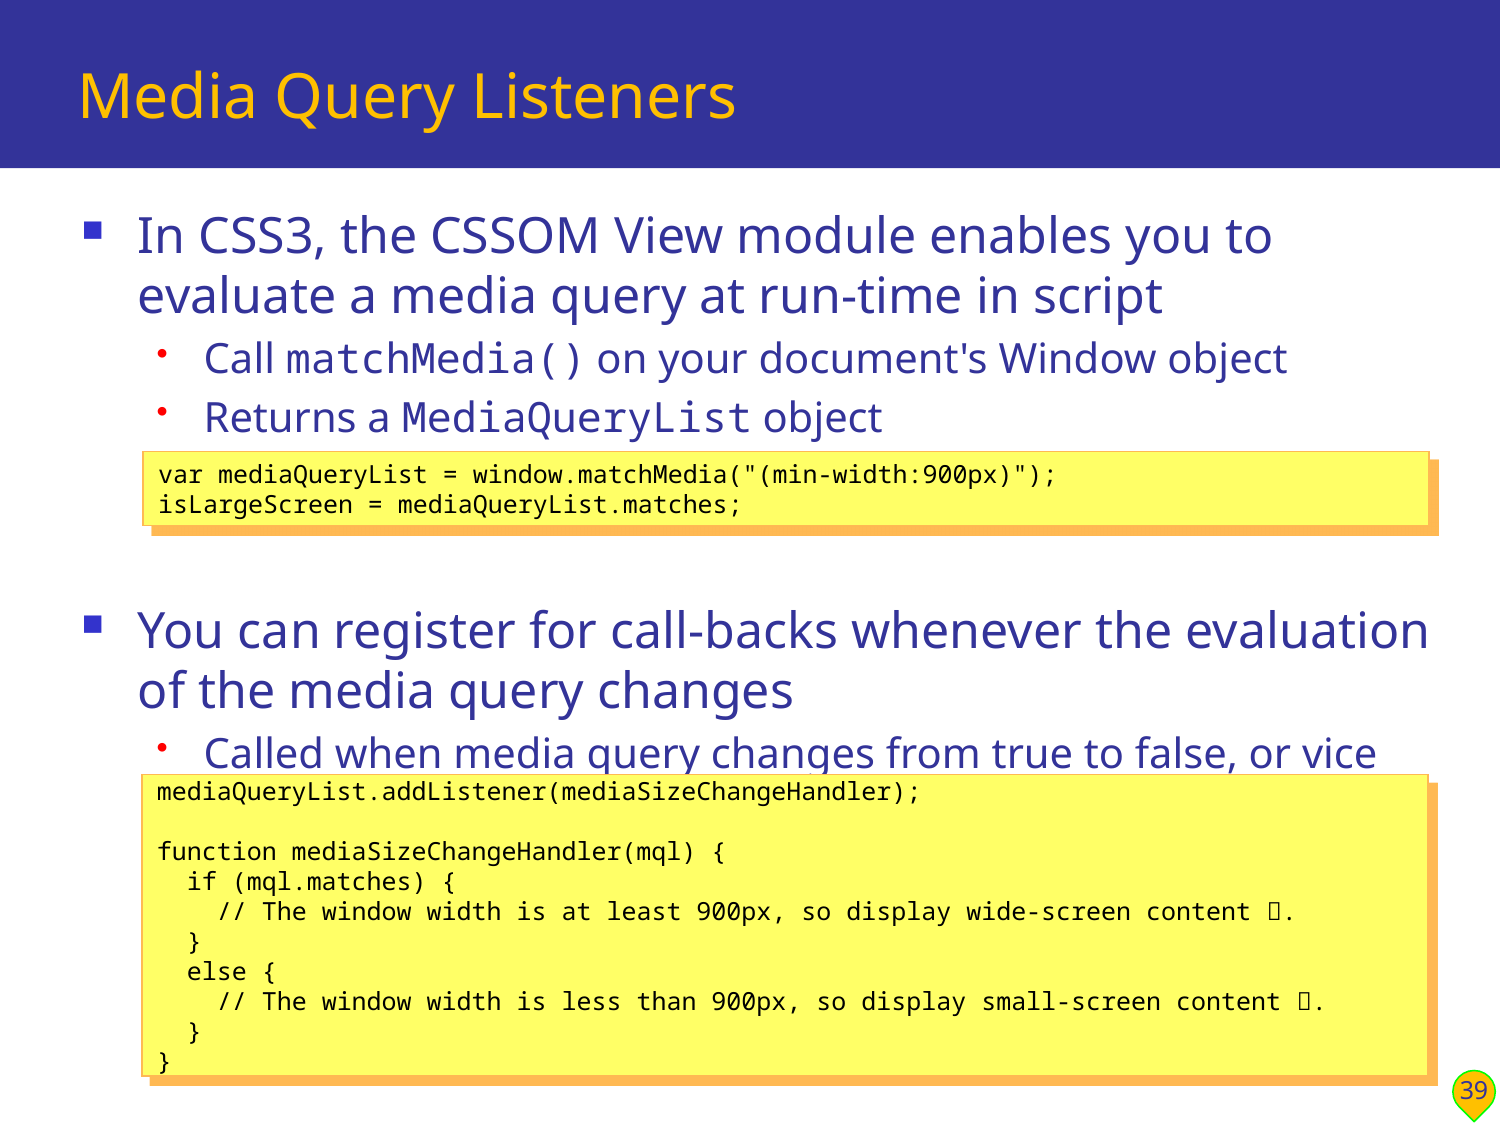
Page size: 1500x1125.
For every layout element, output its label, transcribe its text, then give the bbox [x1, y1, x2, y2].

list In CSS3, the CSSOM View module enables you to evaluate a media query at run-time in script Call matchMedia() on your document's Window object Returns a MediaQueryList object You can register for call-backs whenever the evaluation of the media query changes Called when media query changes from true to false, or vice versa [66, 196, 1460, 1007]
text_box mediaQueryList.addListener(mediaSizeChangeHandler); function mediaSizeChangeHandler(mql) { if (mql.matches) { // The window width is at least 900px, so display wide-screen content . } else { // The window width is less than 900px, so display small-screen content . } } [141, 774, 1429, 1077]
footer 39 [1431, 1040, 1500, 1117]
title Media Query Listeners [61, 24, 1465, 139]
text_box var mediaQueryList = window.matchMedia("(min-width:900px)"); isLargeScreen = mediaQueryList.matches; [142, 451, 1430, 526]
